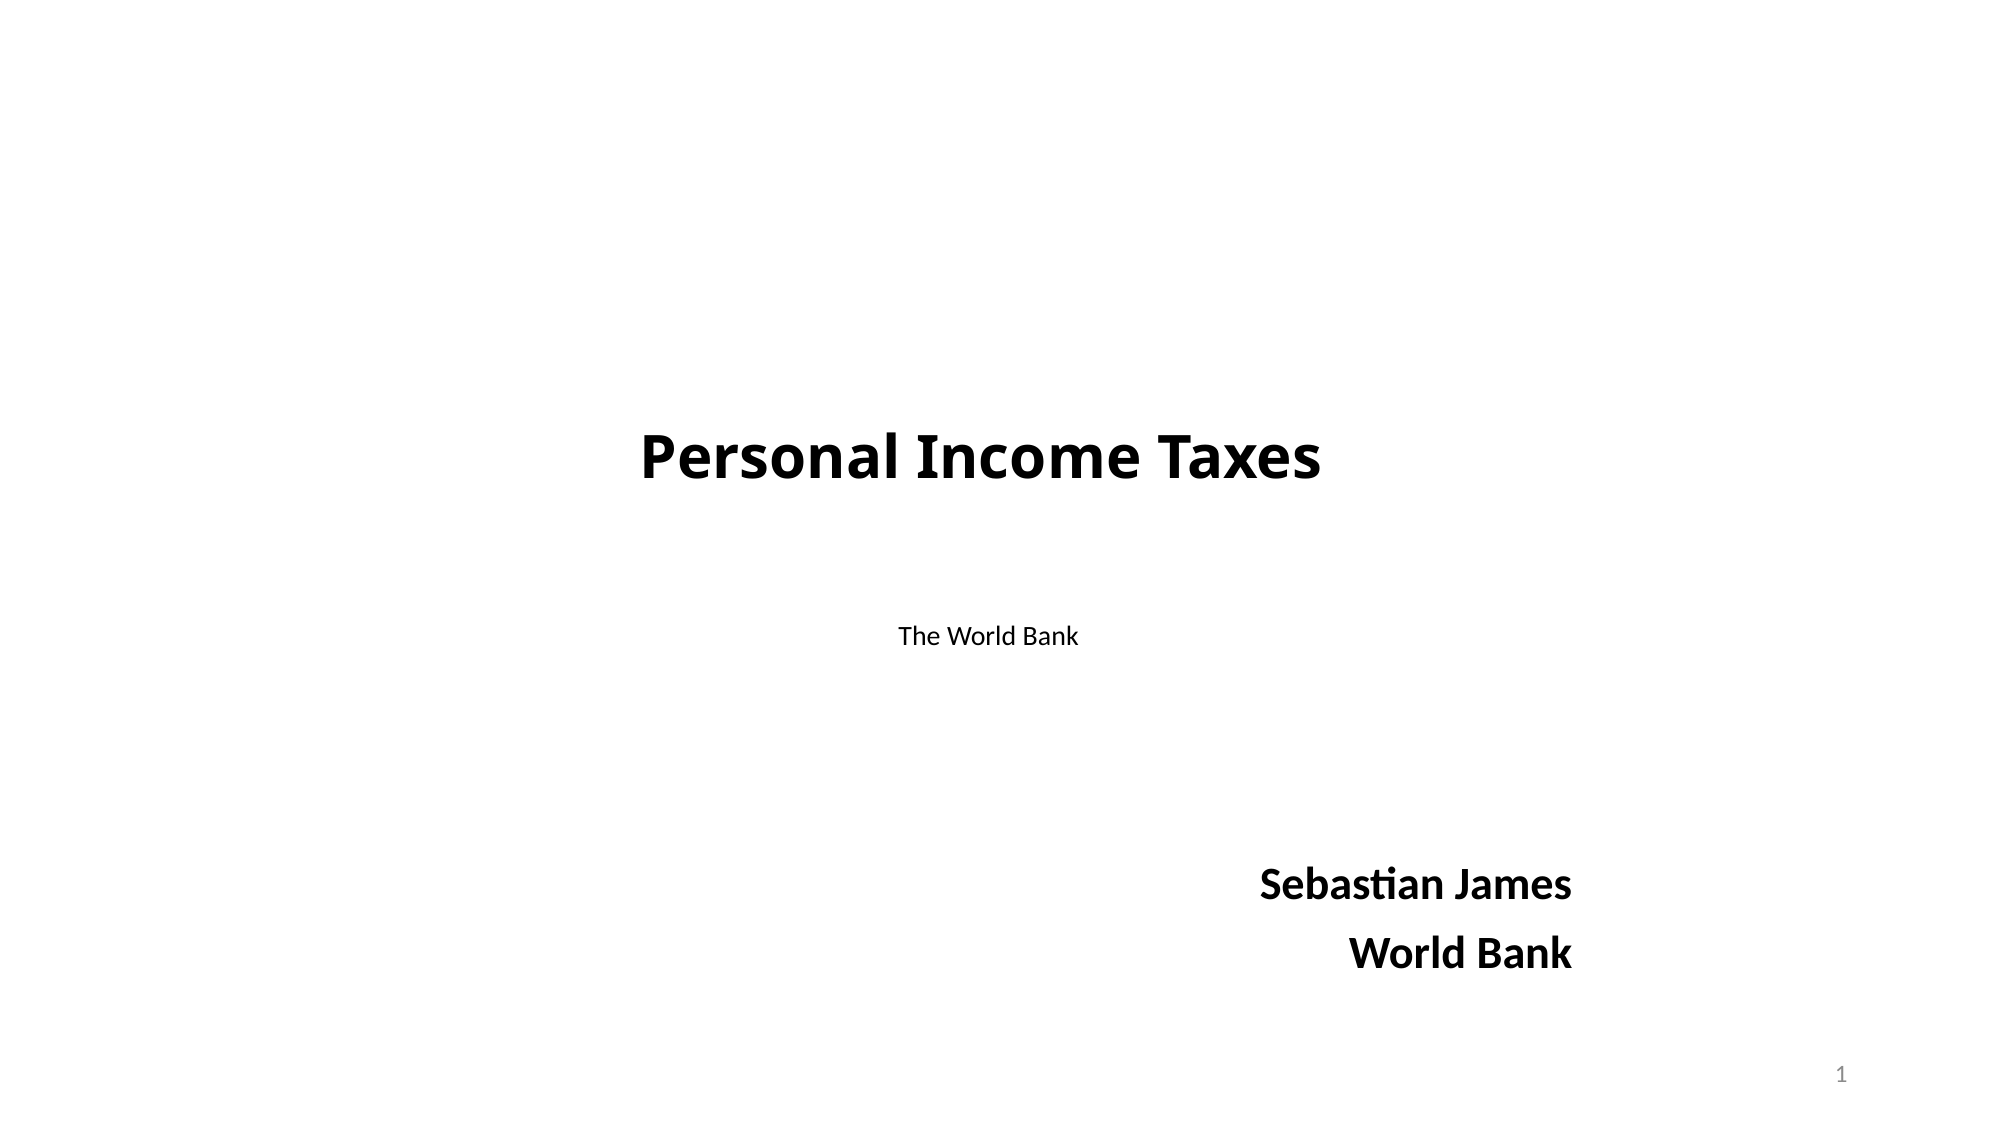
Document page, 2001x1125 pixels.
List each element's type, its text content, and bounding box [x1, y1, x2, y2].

slide_number 1 [1412, 1042, 1863, 1103]
title Personal Income Taxes The World Bank [351, 417, 1627, 659]
subtitle Sebastian James World Bank [412, 778, 1588, 988]
